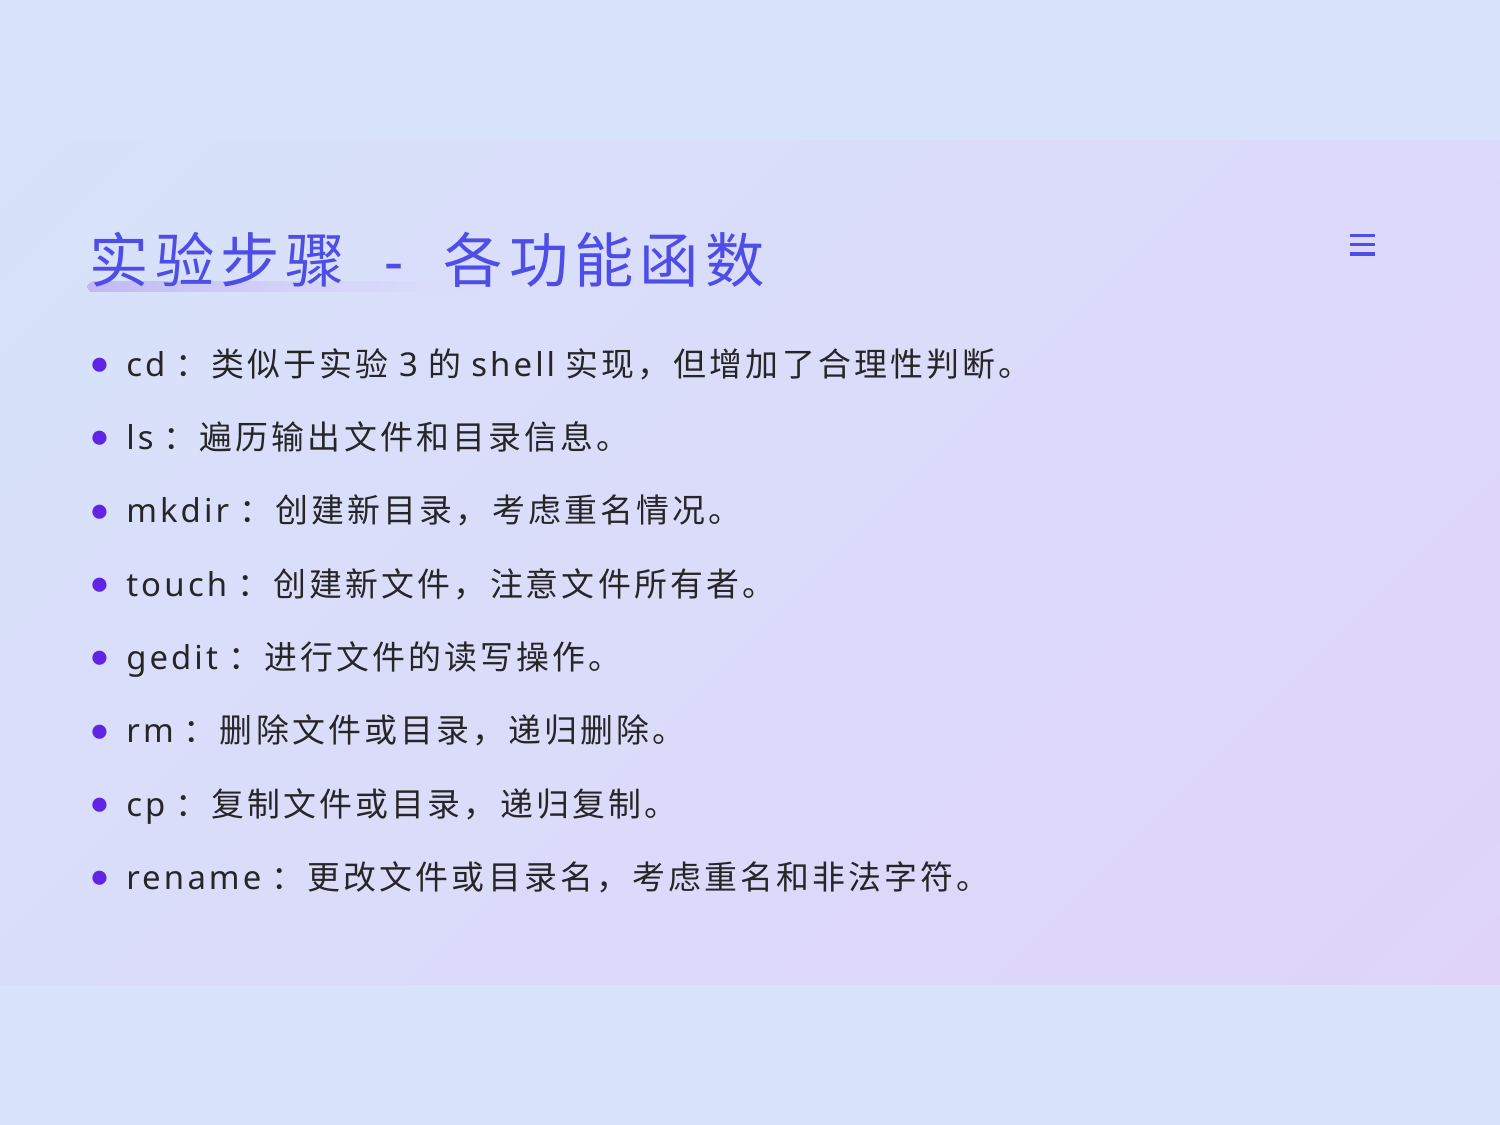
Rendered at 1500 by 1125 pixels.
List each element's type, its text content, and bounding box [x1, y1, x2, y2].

list cd：类似于实验3的shell实现，但增加了合理性判断。 ls：遍历输出文件和目录信息。 mkdir：创建新目录，考虑重名情况。 touch：创建新文件，注意文件所有者。 gedit：进行文件的读写操作。 rm：删除文件或目录，递归删除。 cp：复制文件或目录，递归复制。 rename：更改文件或目录名，考虑重名和非法字符。 [74, 323, 1425, 910]
title 实验步骤 - 各功能函数 [74, 215, 1425, 303]
